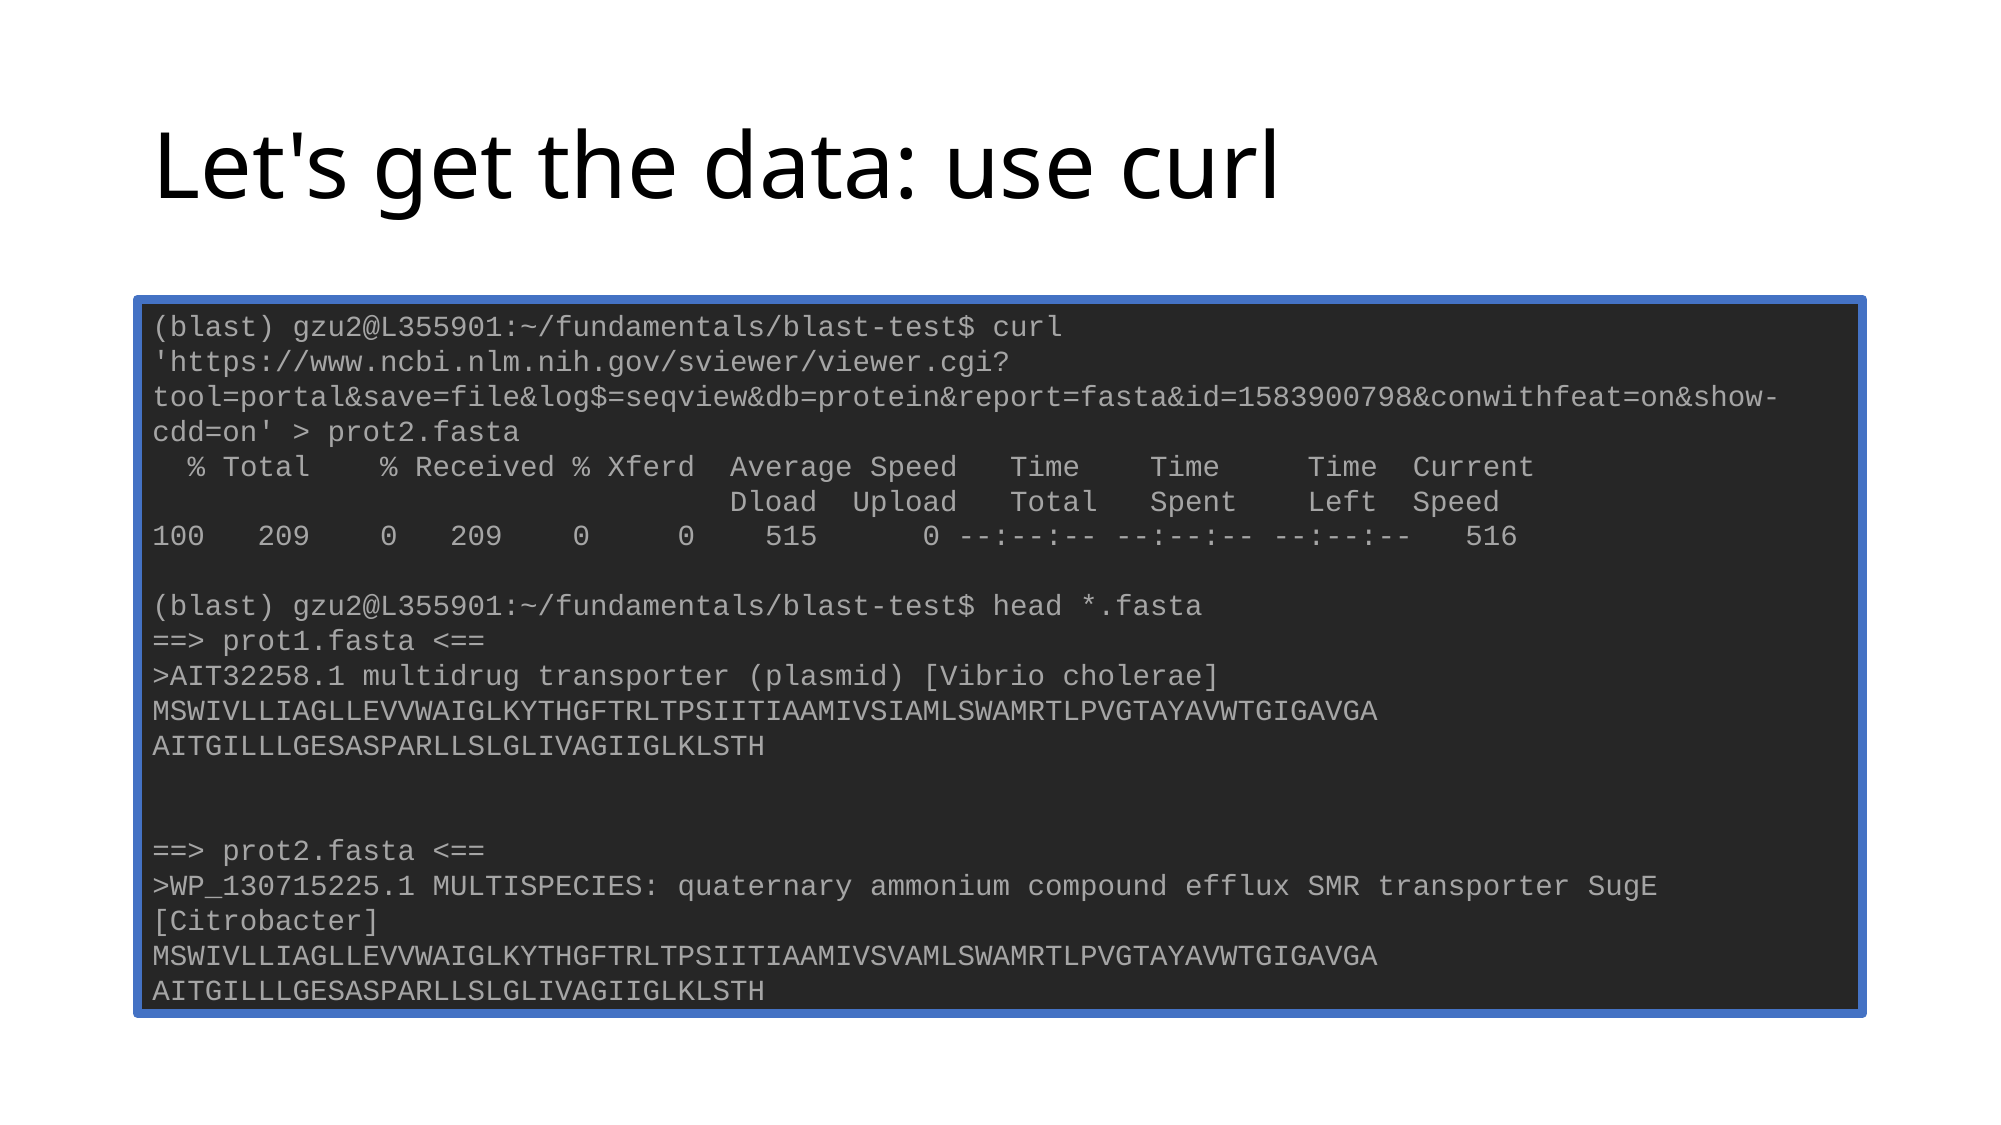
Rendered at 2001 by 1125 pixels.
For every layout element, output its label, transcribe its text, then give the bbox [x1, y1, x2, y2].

list (blast) gzu2@L355901:~/fundamentals/blast-test$ curl 'https://www.ncbi.nlm.nih.gov/sviewer/viewer.cgi?tool=portal&save=file&log$=seqview&db=protein&report=fasta&id=1583900798&conwithfeat=on&show-cdd=on' > prot2.fasta % Total % Received % Xferd Average Speed Time Time Time Current Dload Upload Total Spent Left Speed 100 209 0 209 0 0 515 0 --:--:-- --:--:-- --:--:-- 516 (blast) gzu2@L355901:~/fundamentals/blast-test$ head *.fasta ==> prot1.fasta <== >AIT32258.1 multidrug transporter (plasmid) [Vibrio cholerae] MSWIVLLIAGLLEVVWAIGLKYTHGFTRLTPSIITIAAMIVSIAMLSWAMRTLPVGTAYAVWTGIGAVGA AITGILLLGESASPARLLSLGLIVAGIIGLKLSTH ==> prot2.fasta <== >WP_130715225.1 MULTISPECIES: quaternary ammonium compound efflux SMR transporter SugE [Citrobacter] MSWIVLLIAGLLEVVWAIGLKYTHGFTRLTPSIITIAAMIVSVAMLSWAMRTLPVGTAYAVWTGIGAVGA AITGILLLGESASPARLLSLGLIVAGIIGLKLSTH [137, 299, 1863, 1014]
title Let's get the data: use curl [137, 59, 1863, 278]
